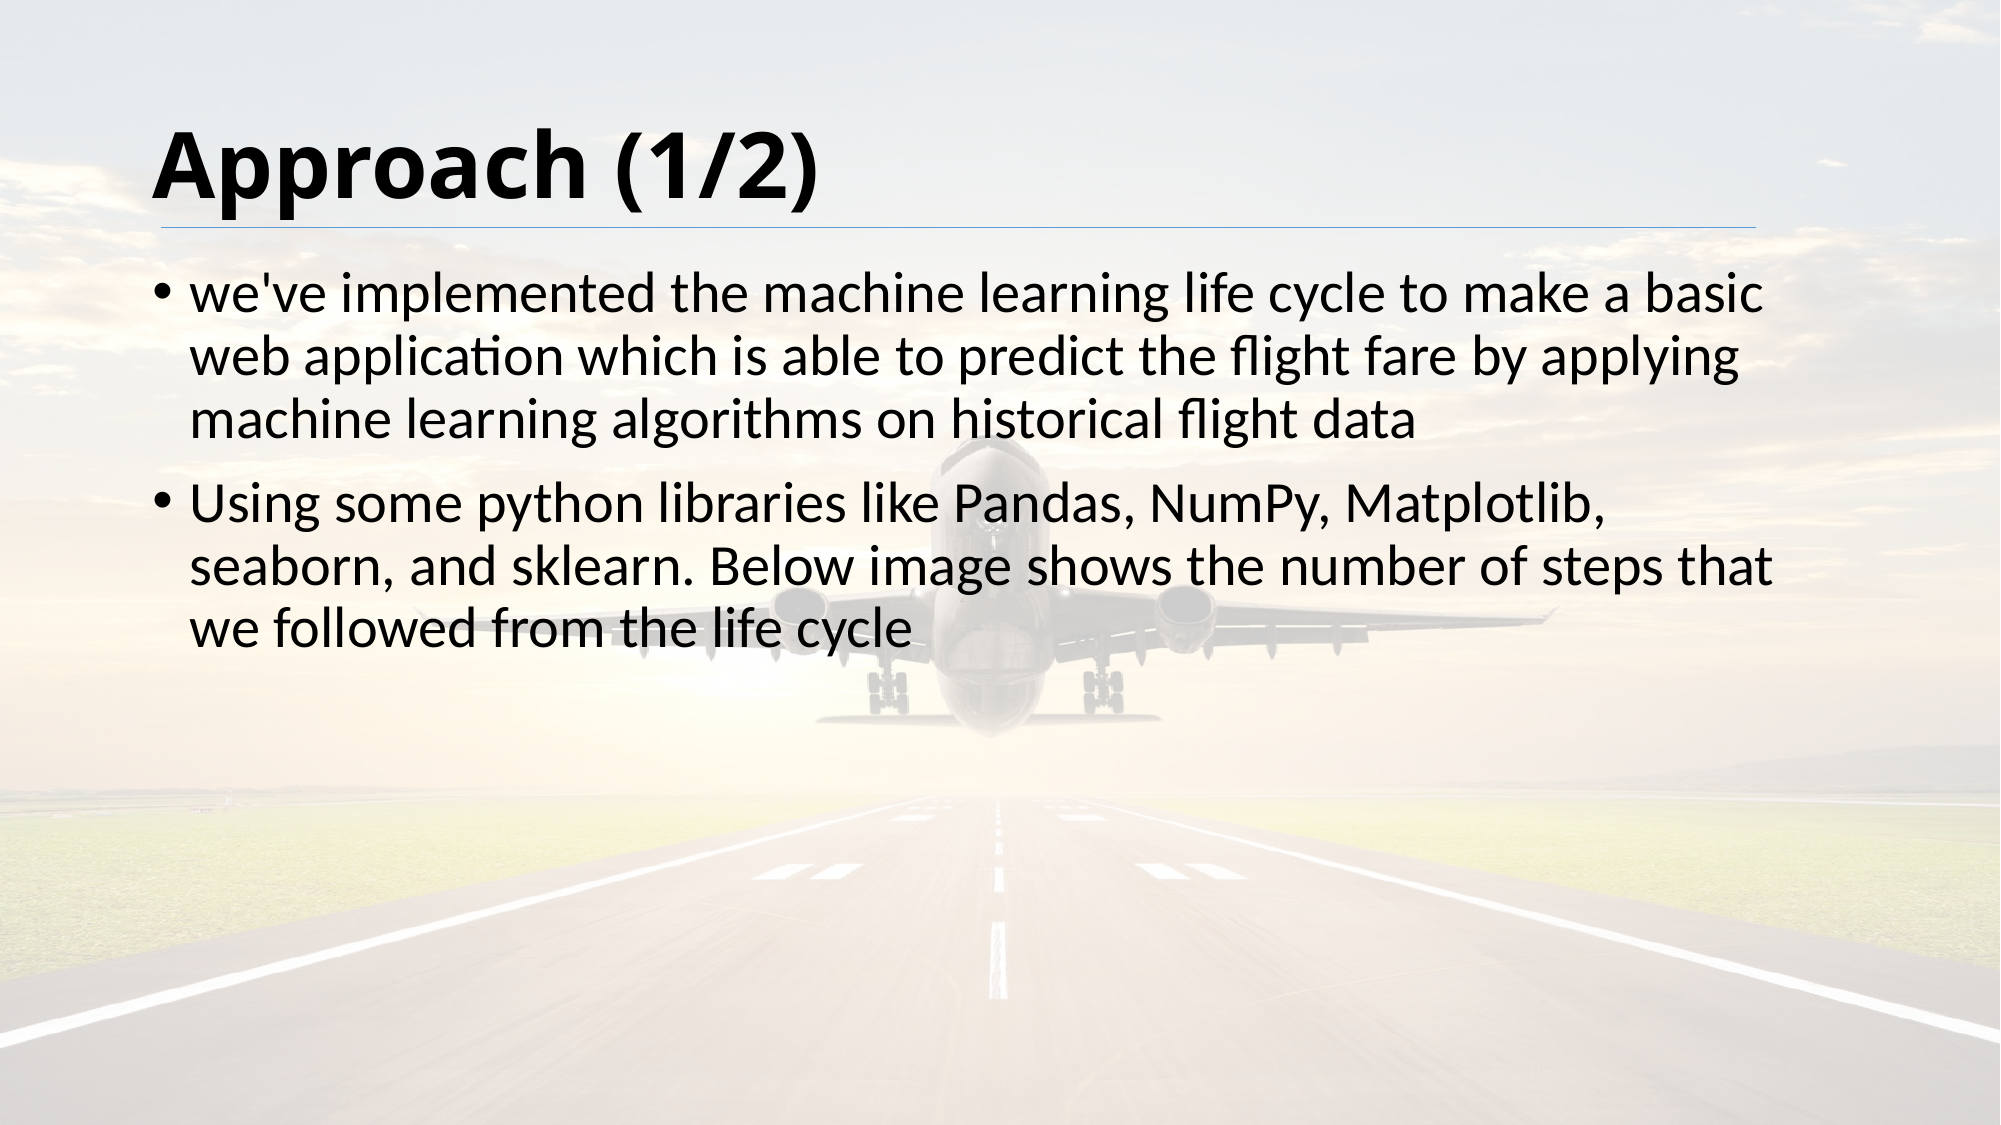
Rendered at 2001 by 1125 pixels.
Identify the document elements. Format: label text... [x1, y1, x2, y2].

title Approach (1/2) [137, 59, 1863, 278]
list we've implemented the machine learning life cycle to make a basic web application which is able to predict the flight fare by applying machine learning algorithms on historical flight data Using some python libraries like Pandas, NumPy, Matplotlib, seaborn, and sklearn. Below image shows the number of steps that we followed from the life cycle [137, 255, 1829, 969]
